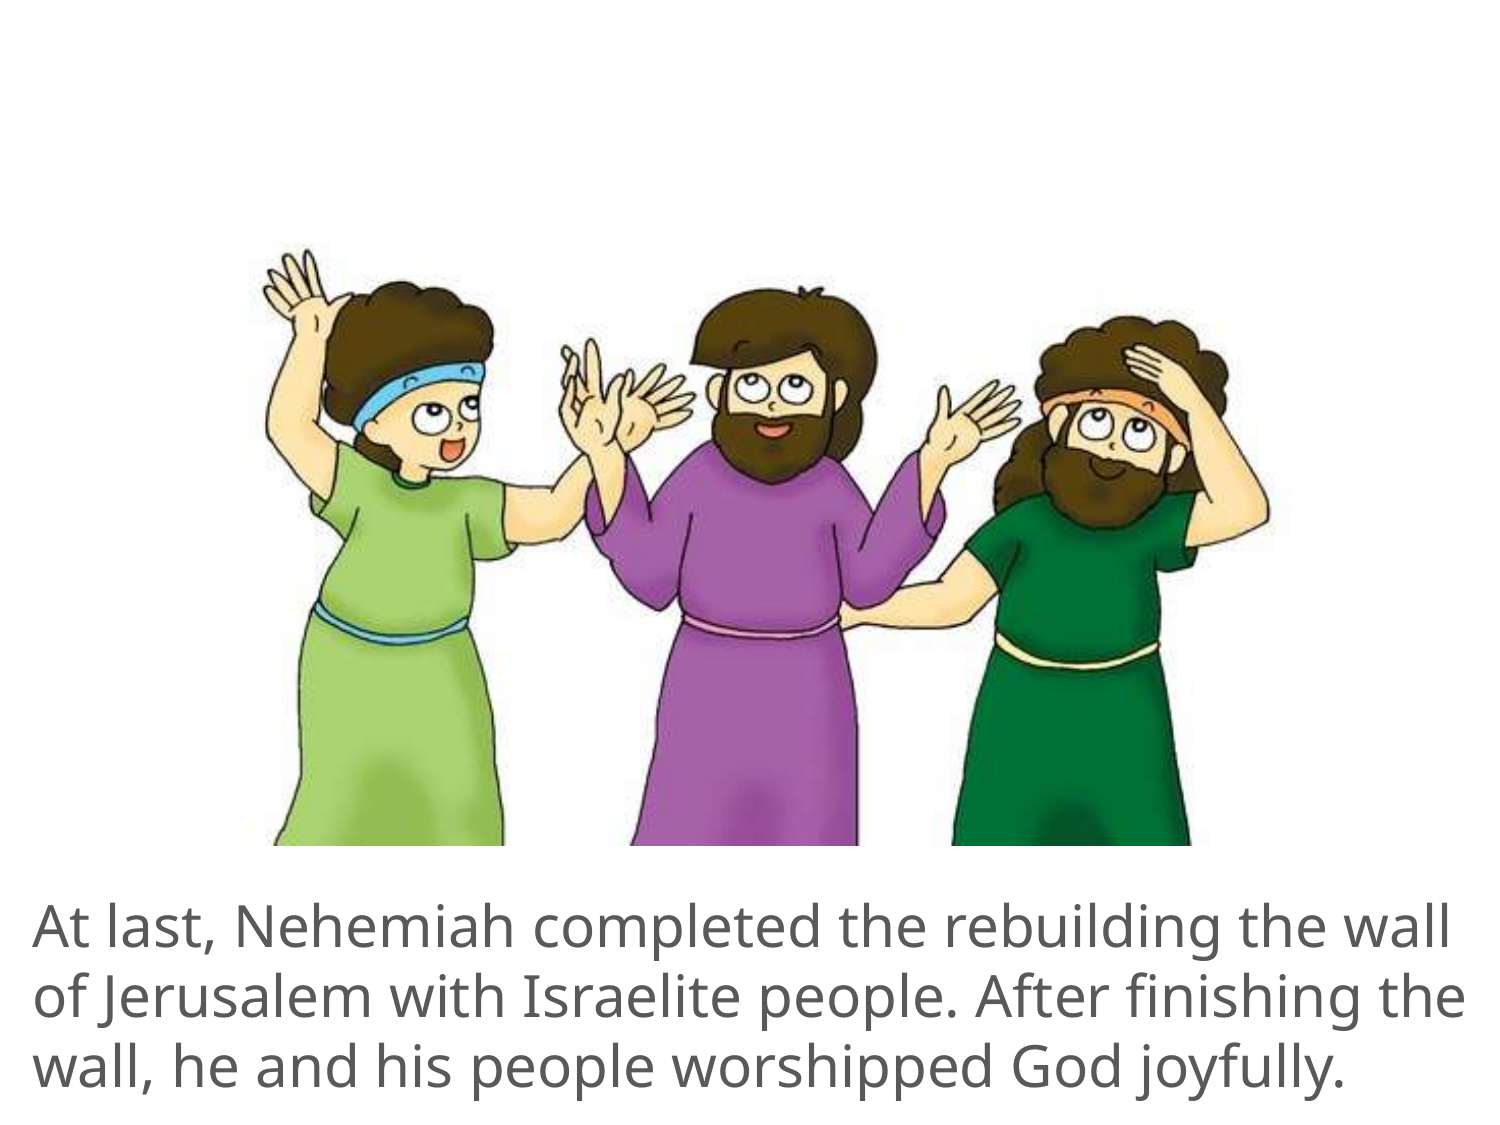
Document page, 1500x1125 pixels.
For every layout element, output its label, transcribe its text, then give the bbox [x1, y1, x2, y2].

text_box At last, Nehemiah completed the rebuilding the wall of Jerusalem with Israelite people. After finishing the wall, he and his people worshipped God joyfully. [17, 881, 1500, 1107]
picture [87, 0, 1410, 847]
